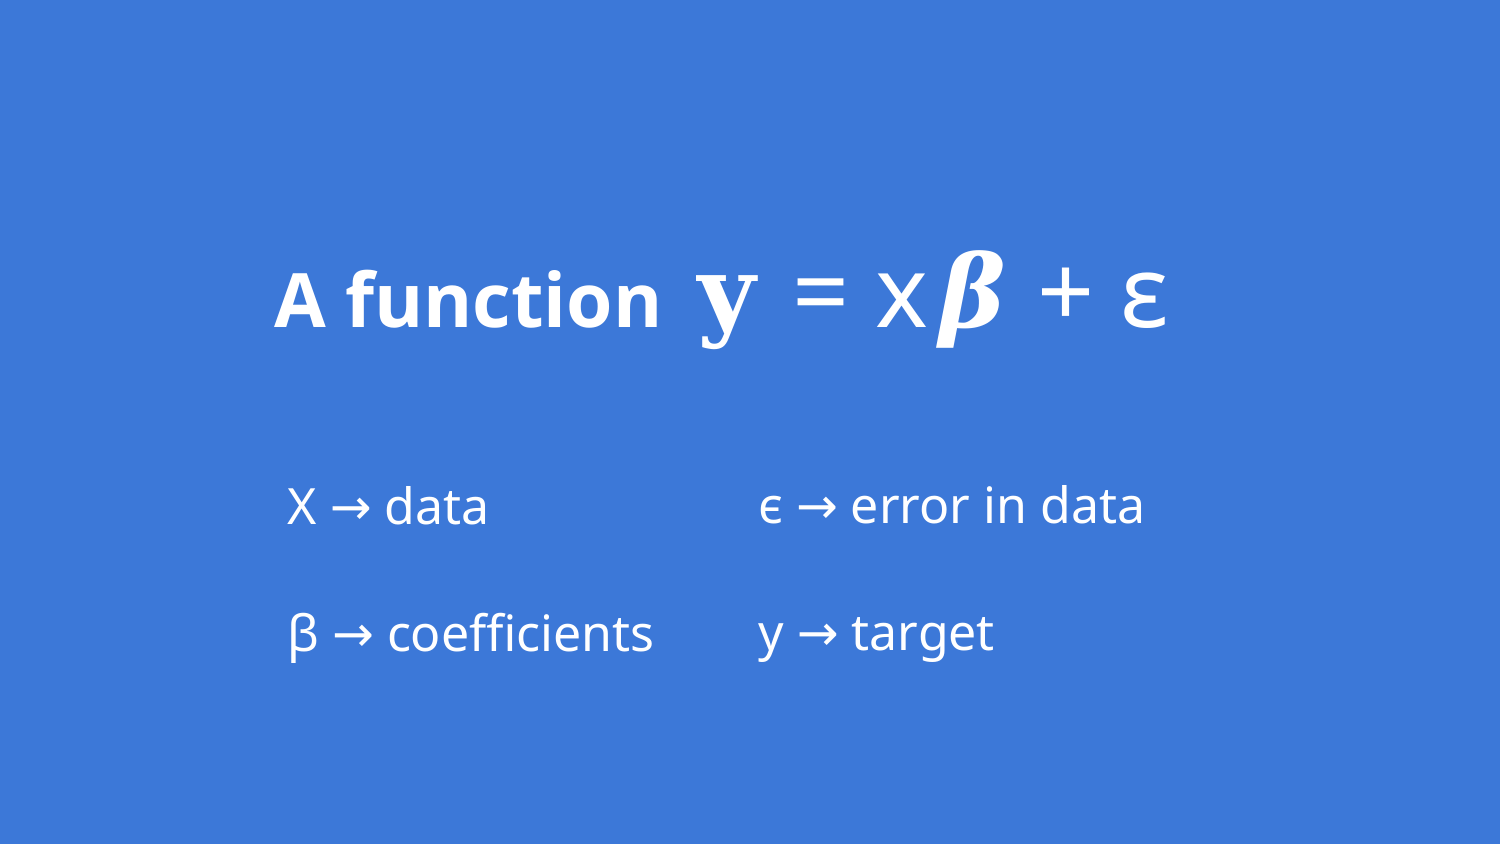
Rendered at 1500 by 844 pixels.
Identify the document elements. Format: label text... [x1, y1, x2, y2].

text_box ϵ → error in data y → target [743, 416, 1467, 844]
text_box A function 𝐲 = x𝜷 + ε [259, 212, 1495, 375]
text_box X → data β → coefficients [272, 417, 743, 844]
